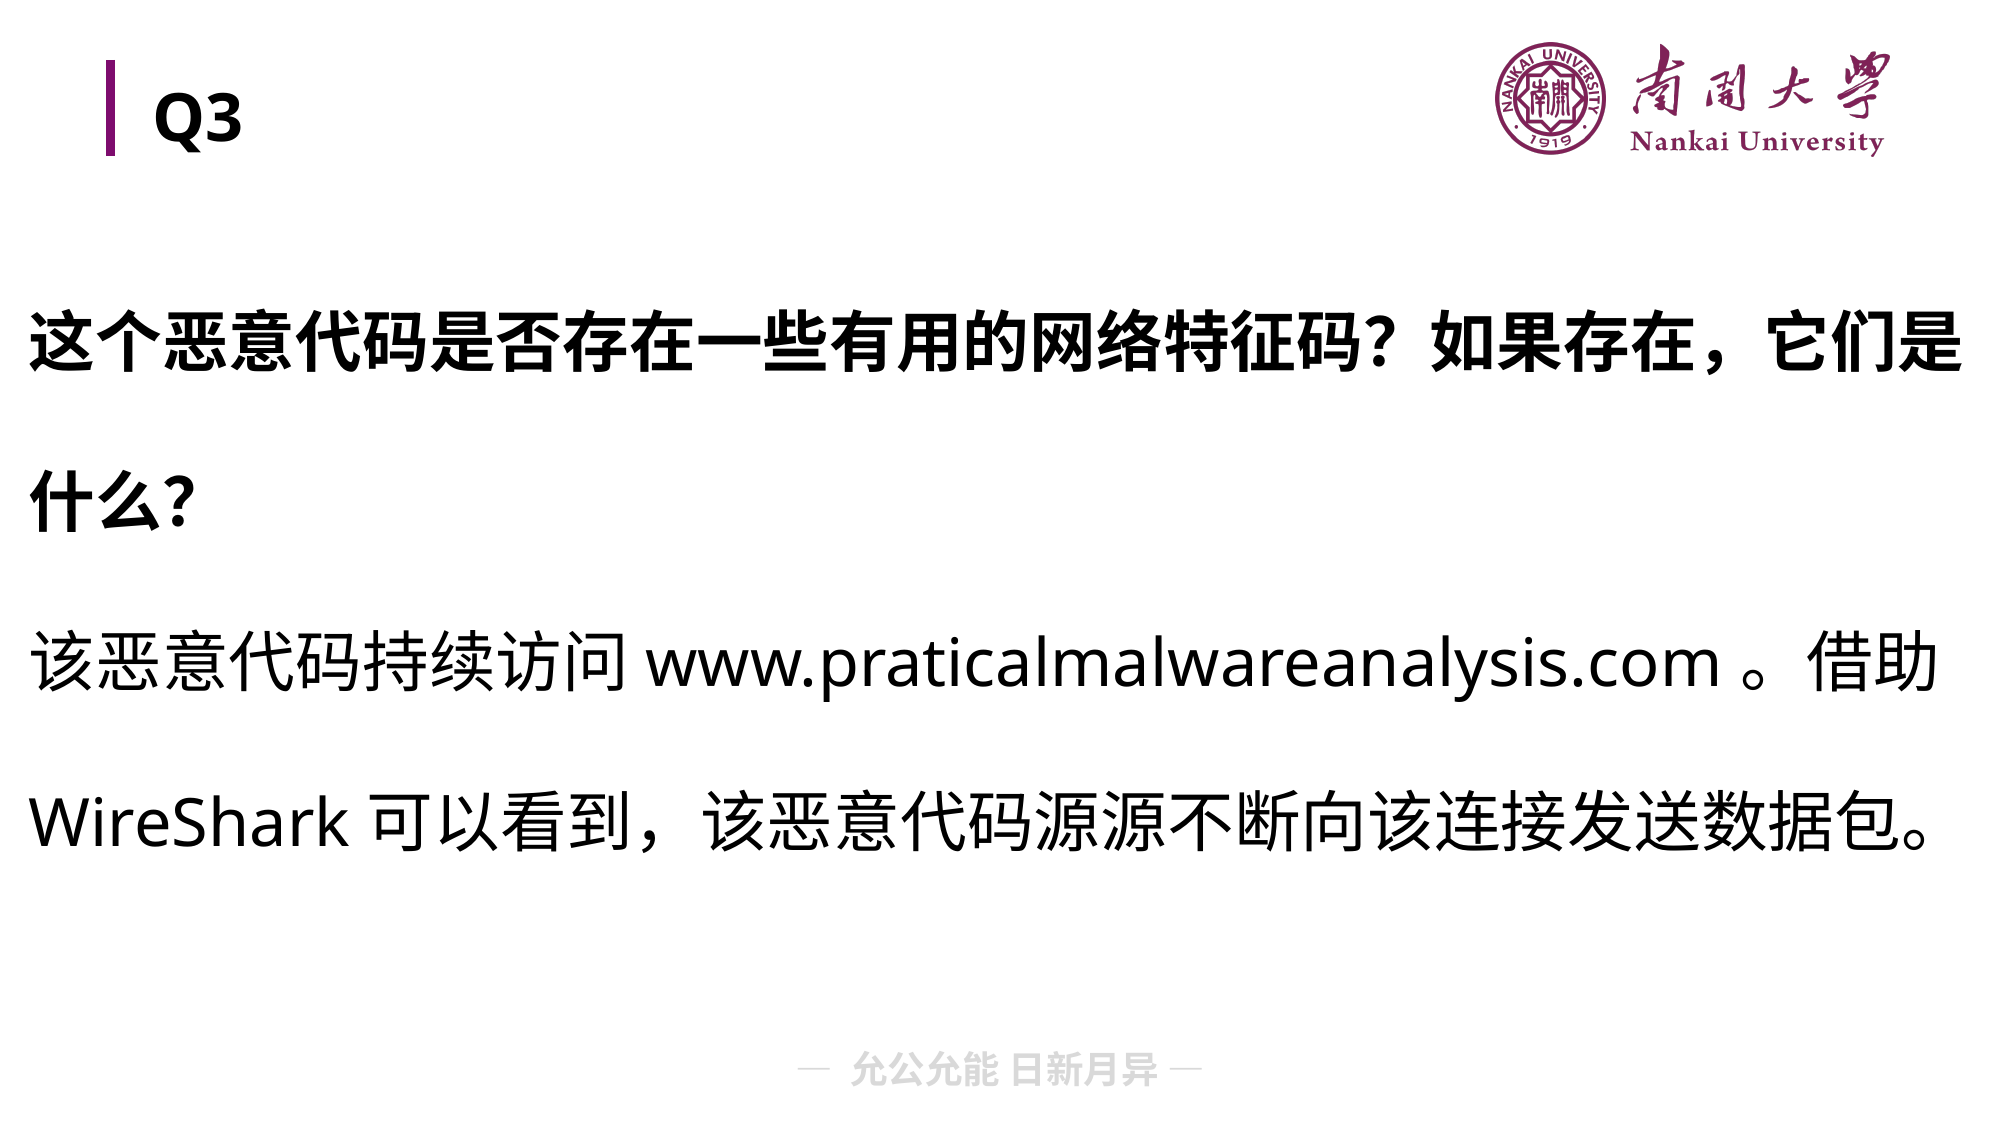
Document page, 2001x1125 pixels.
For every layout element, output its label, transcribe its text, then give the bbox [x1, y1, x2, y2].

picture [1495, 42, 1890, 157]
title Q3 [137, 48, 1000, 191]
text_box 这个恶意代码是否存在一些有用的网络特征码？如果存在，它们是什么？ 该恶意代码持续访问www.praticalmalwareanalysis.com。借助WireShark可以看到，该恶意代码源源不断向该连接发送数据包。 [13, 212, 1986, 867]
